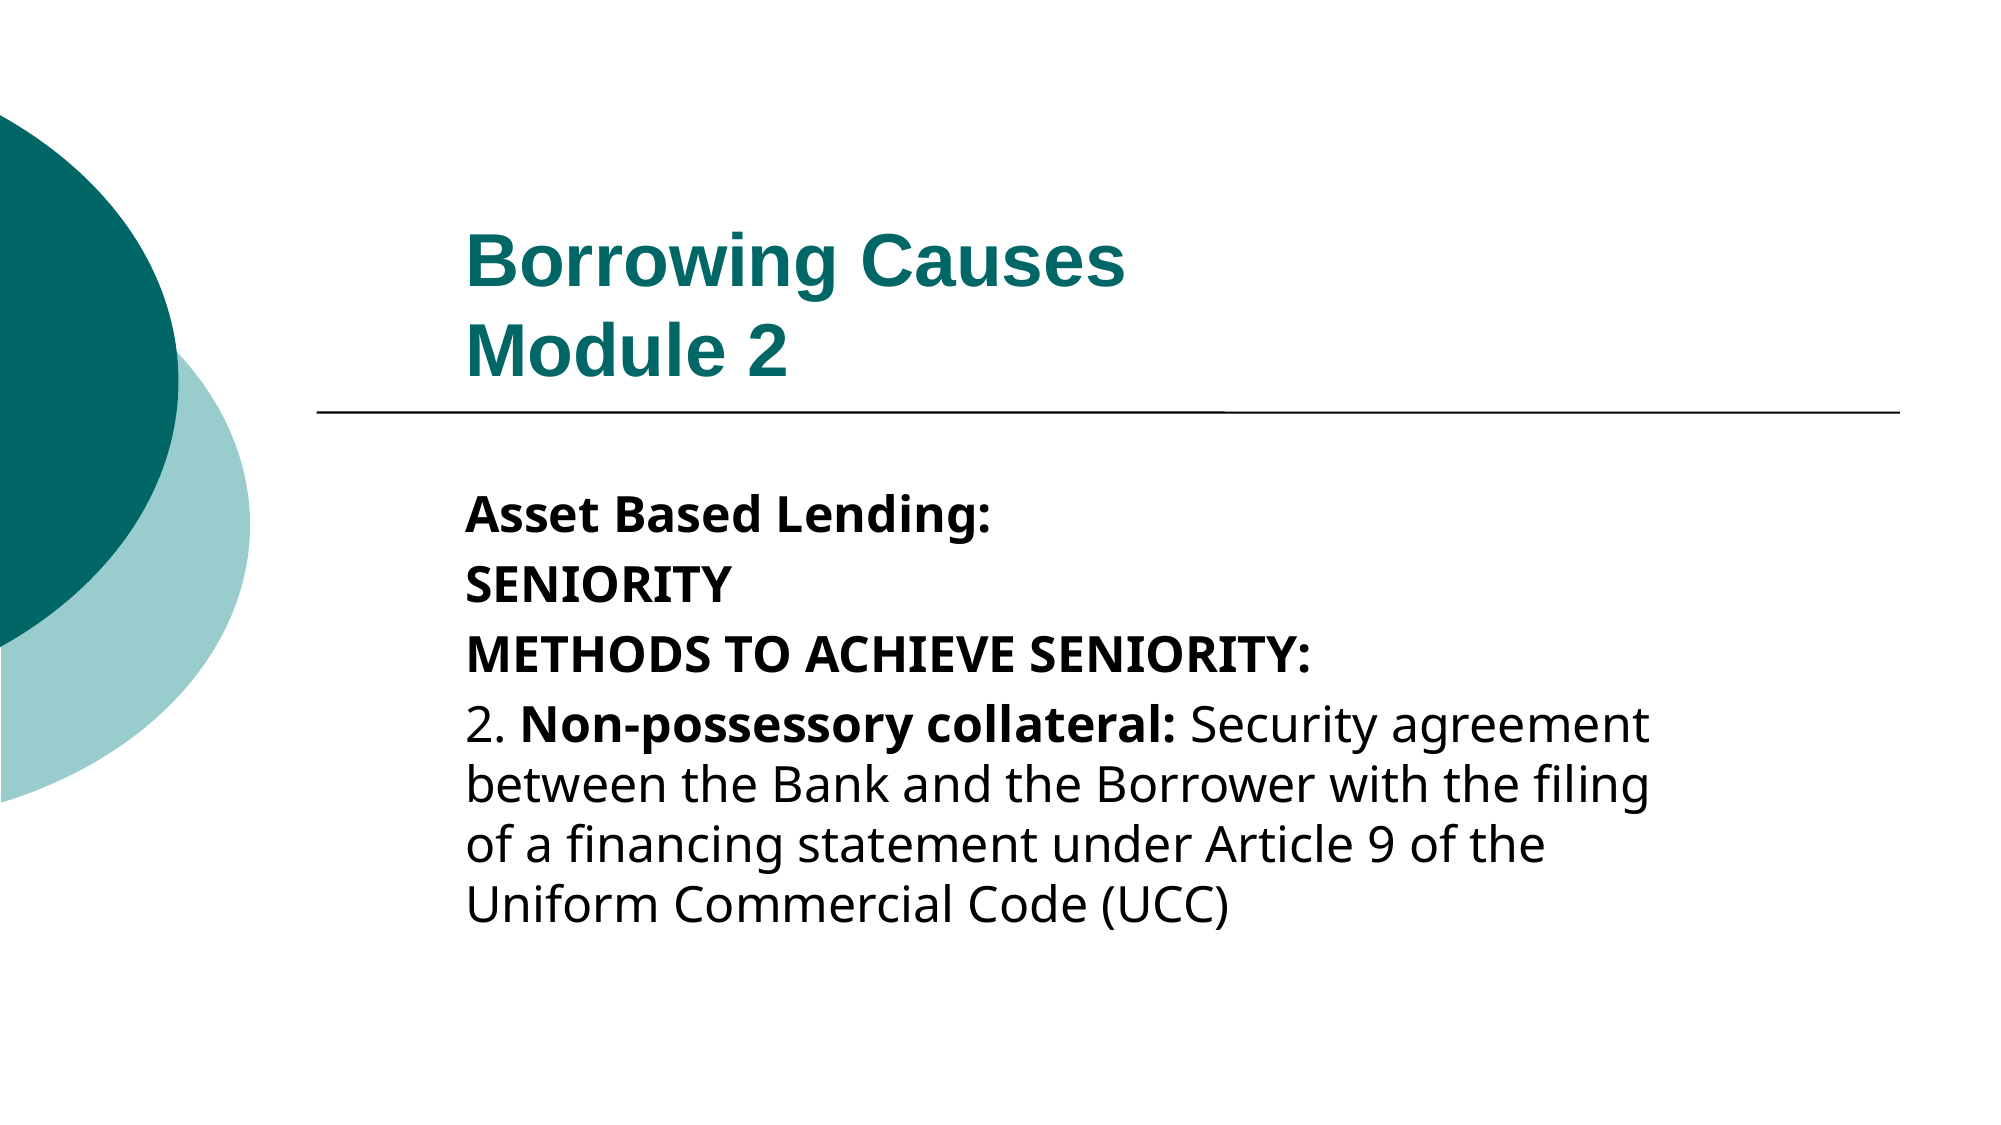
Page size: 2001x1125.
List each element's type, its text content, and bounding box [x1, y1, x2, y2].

title Borrowing Causes Module 2 [450, 161, 1675, 399]
subtitle Asset Based Lending: SENIORITY METHODS TO ACHIEVE SENIORITY: 2. Non-possessory collateral: Security agreement between the Bank and the Borrower with the filing of a financing statement under Article 9 of the Uniform Commercial Code (UCC) [450, 474, 1700, 1025]
